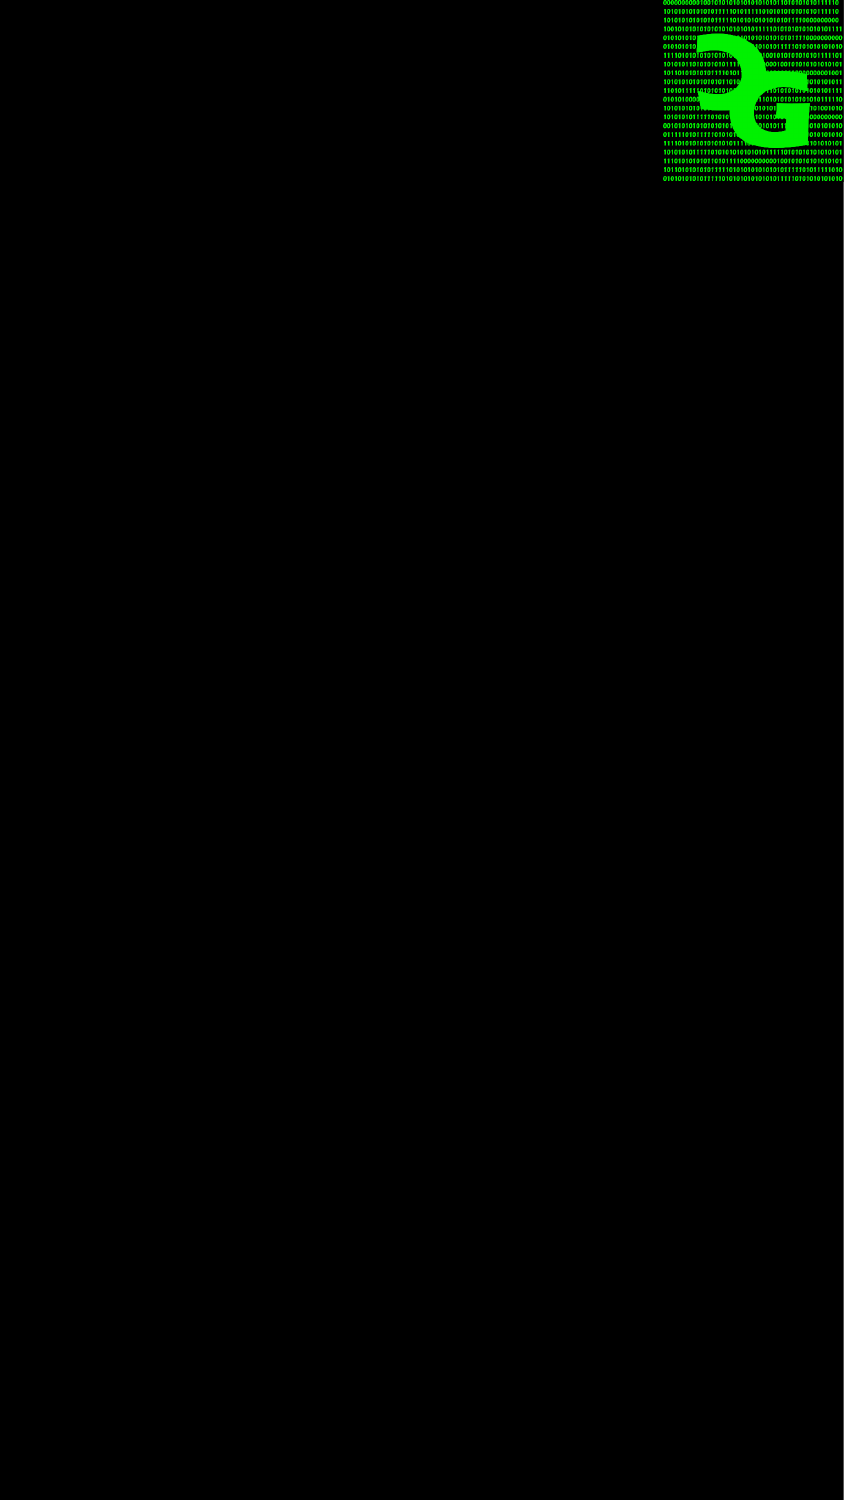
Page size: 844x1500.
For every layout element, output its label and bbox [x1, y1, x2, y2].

picture [661, 0, 844, 183]
